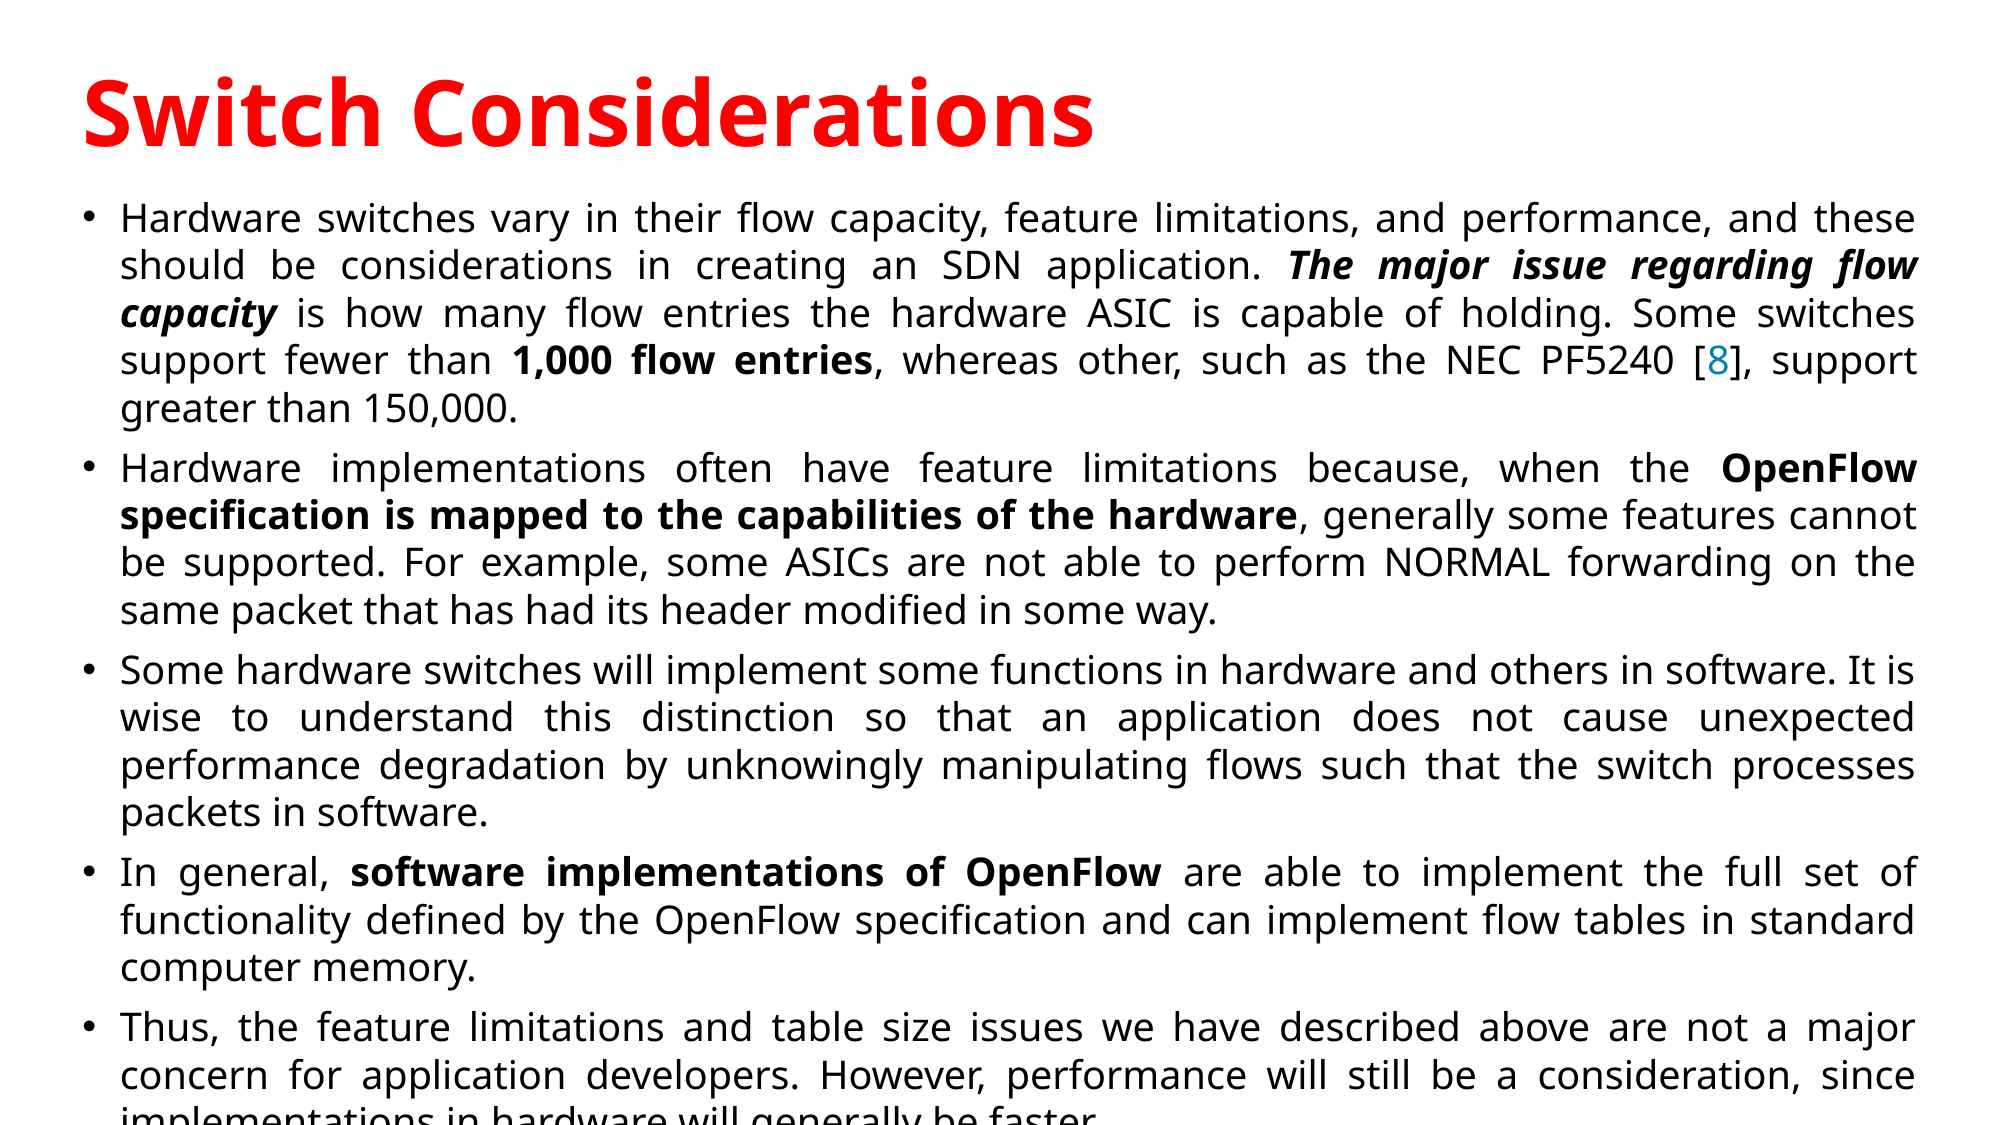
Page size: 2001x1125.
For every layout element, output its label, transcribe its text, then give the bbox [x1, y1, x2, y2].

title Switch Considerations [67, 49, 1793, 185]
list Hardware switches vary in their flow capacity, feature limitations, and performance, and these should be considerations in creating an SDN application. The major issue regarding flow capacity is how many flow entries the hardware ASIC is capable of holding. Some switches support fewer than 1,000 flow entries, whereas other, such as the NEC PF5240 [8], support greater than 150,000. Hardware implementations often have feature limitations because, when the OpenFlow specification is mapped to the capabilities of the hardware, generally some features cannot be supported. For example, some ASICs are not able to perform NORMAL forwarding on the same packet that has had its header modified in some way. Some hardware switches will implement some functions in hardware and others in software. It is wise to understand this distinction so that an application does not cause unexpected performance degradation by unknowingly manipulating flows such that the switch processes packets in software. In general, software implementations of OpenFlow are able to implement the full set of functionality defined by the OpenFlow specification and can implement flow tables in standard computer memory. Thus, the feature limitations and table size issues we have described above are not a major concern for application developers. However, performance will still be a consideration, since implementations in hardware will generally be faster [67, 185, 1933, 1064]
